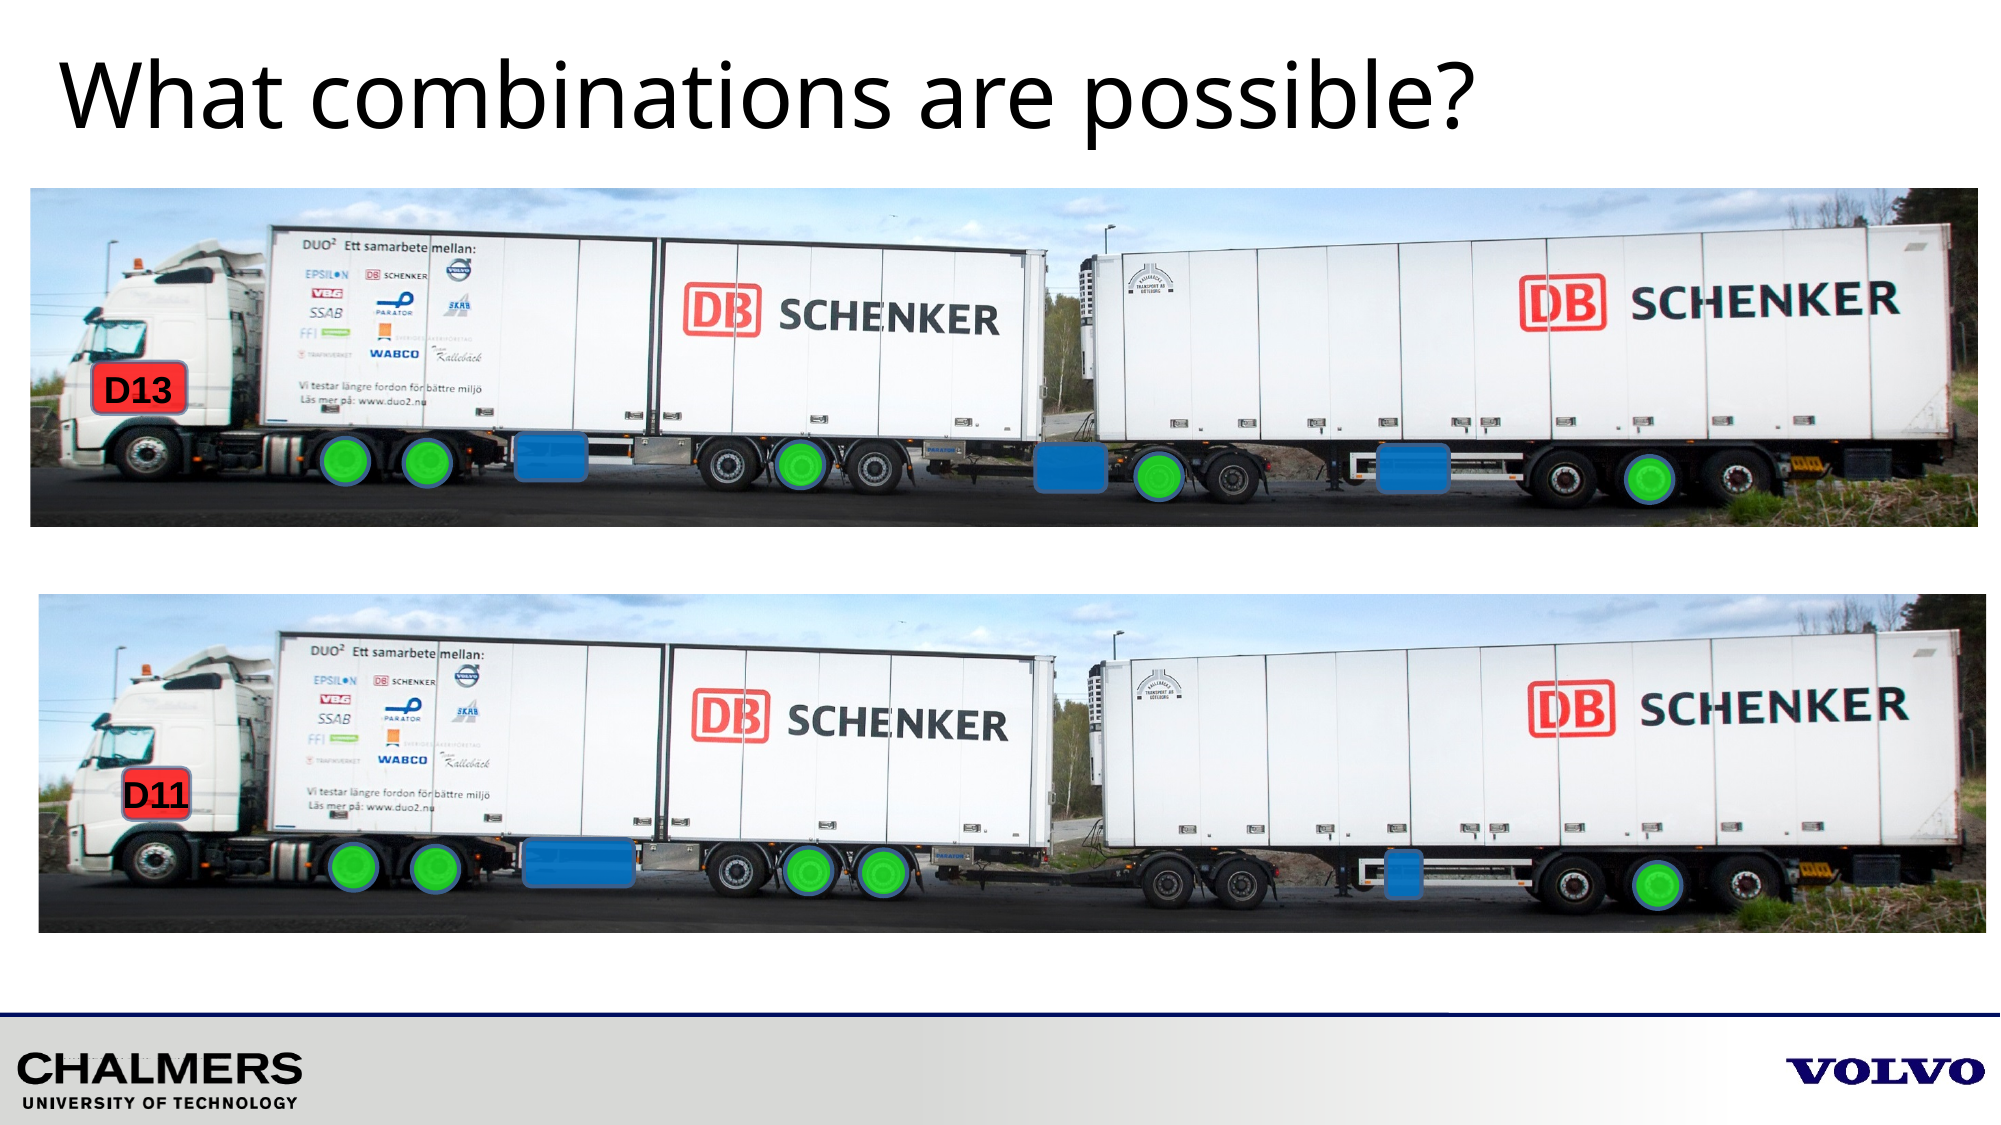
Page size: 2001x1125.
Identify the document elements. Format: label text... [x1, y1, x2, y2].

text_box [38, 594, 1987, 933]
text_box What combinations are possible? [43, 42, 1769, 188]
picture [1780, 1055, 1988, 1085]
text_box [30, 188, 1979, 527]
